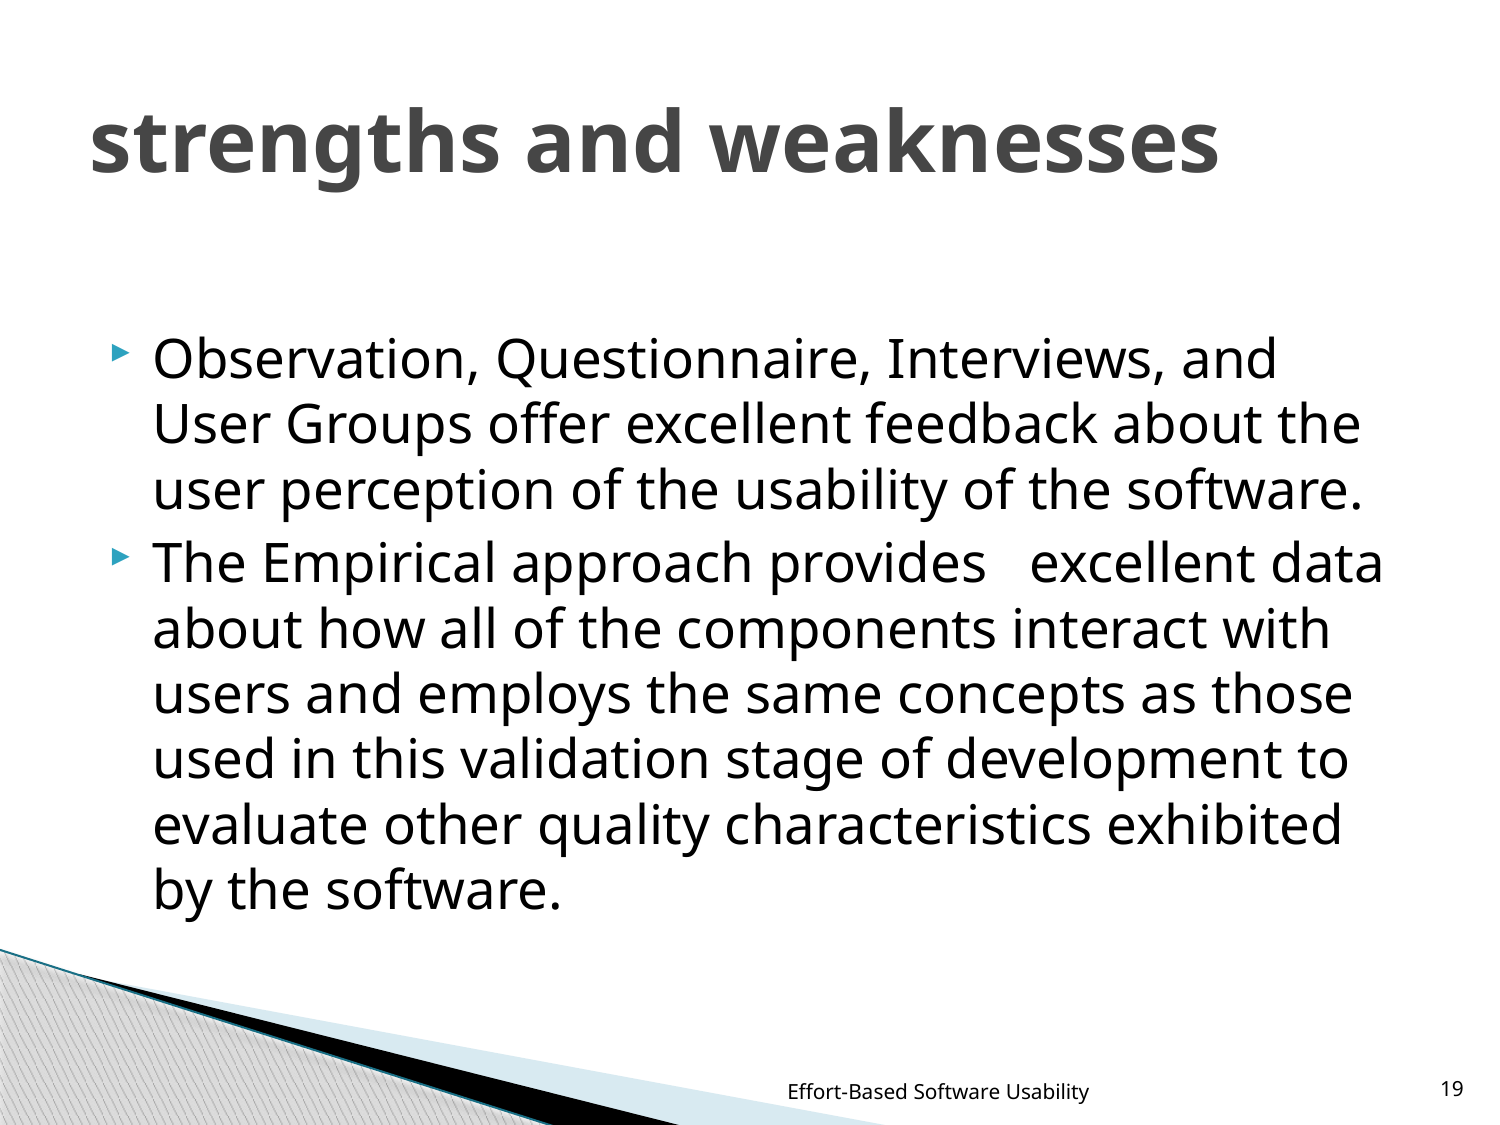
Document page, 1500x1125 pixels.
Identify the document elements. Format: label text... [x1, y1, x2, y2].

footer Effort-Based Software Usability [718, 1051, 1105, 1112]
title strengths and weaknesses [75, 45, 1425, 233]
list Observation, Questionnaire, Interviews, and User Groups offer excellent feedback about the user perception of the usability of the software. The Empirical approach provides excellent data about how all of the components interact with users and employs the same concepts as those used in this validation stage of development to evaluate other quality characteristics exhibited by the software. [75, 243, 1425, 986]
slide_number 19 [1418, 1051, 1479, 1112]
